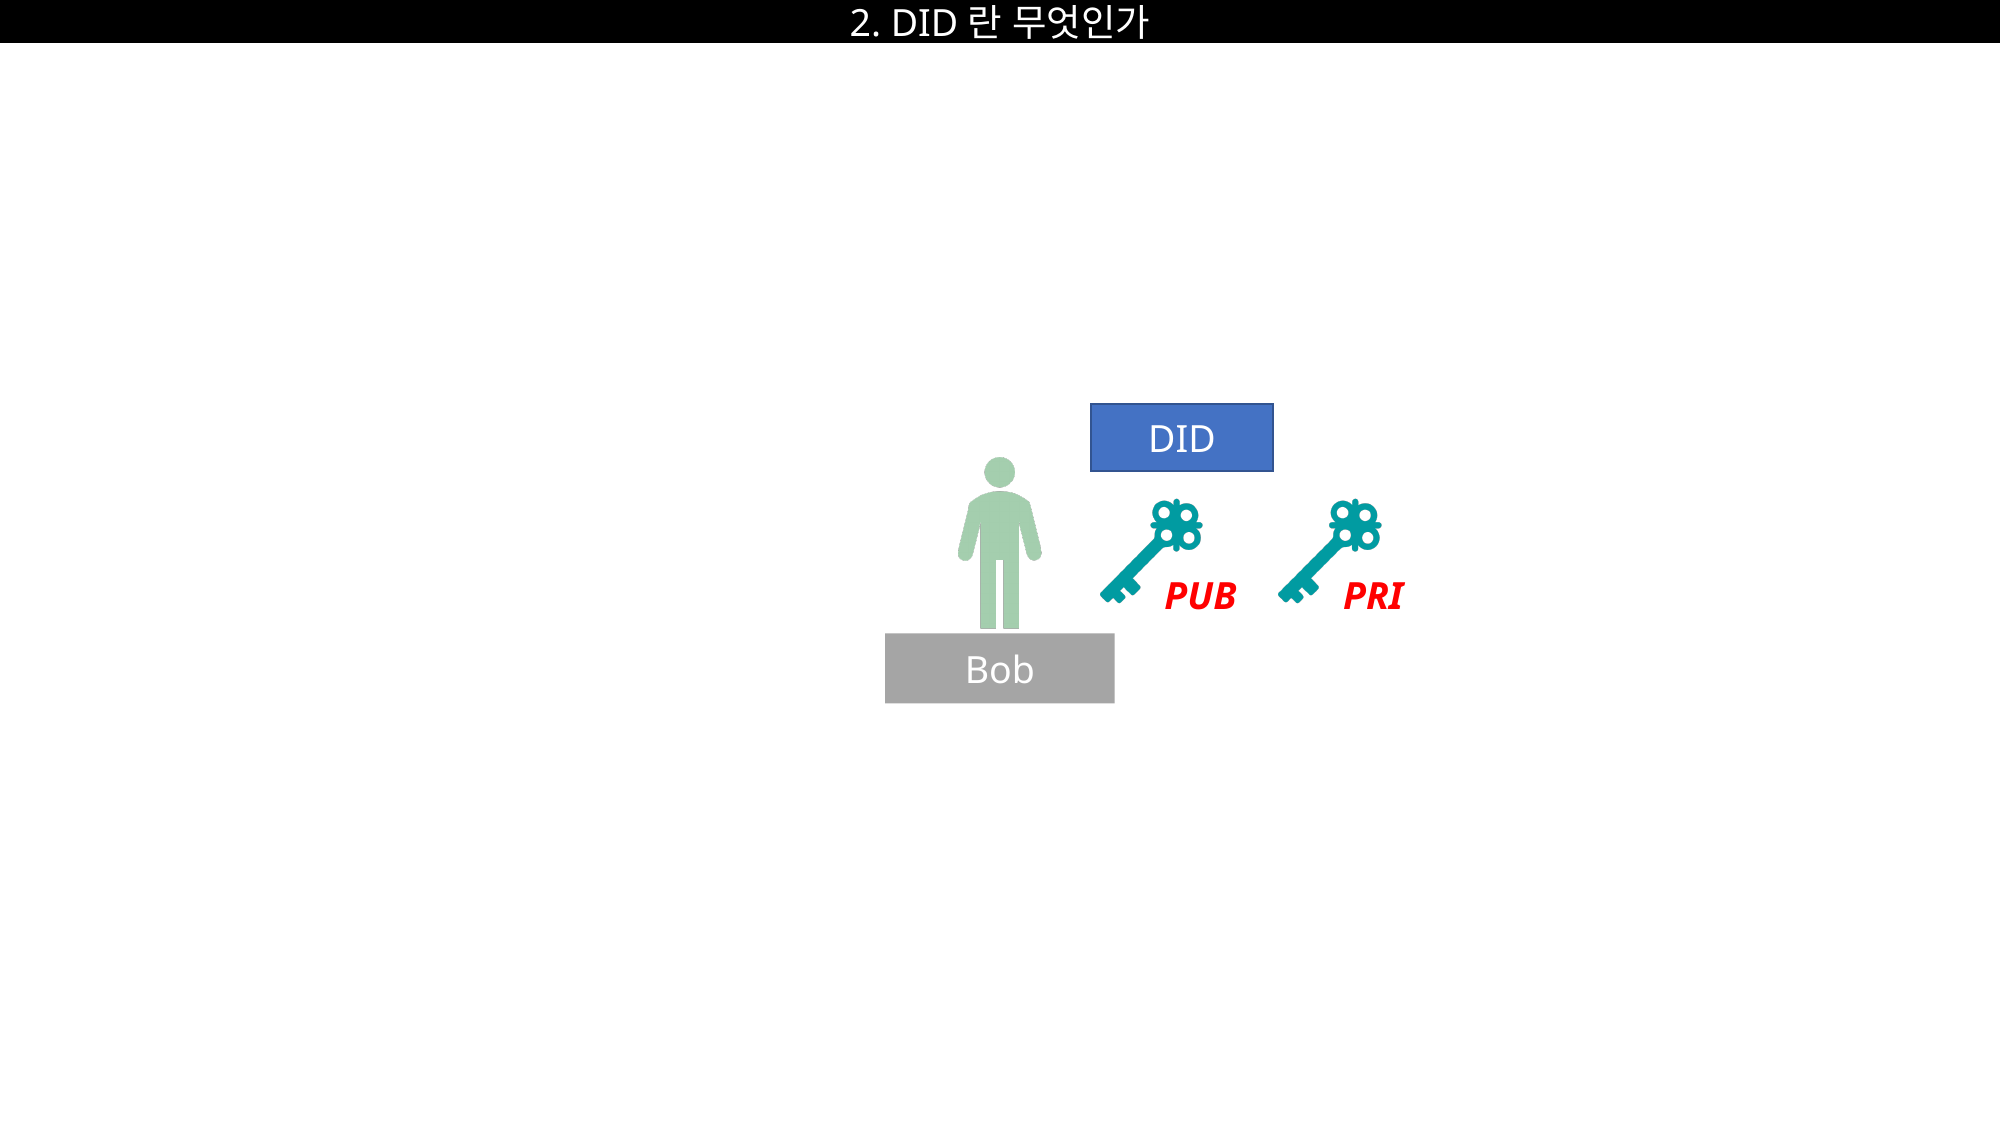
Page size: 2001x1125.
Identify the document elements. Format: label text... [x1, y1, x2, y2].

text_box PUB [1149, 564, 1255, 625]
picture [908, 451, 1212, 634]
text_box 2. DID란 무엇인가 [0, 0, 2000, 43]
text_box DID [1090, 403, 1274, 472]
text_box Bob [884, 632, 1116, 704]
picture [1269, 490, 1391, 612]
text_box PRI [1328, 564, 1426, 625]
